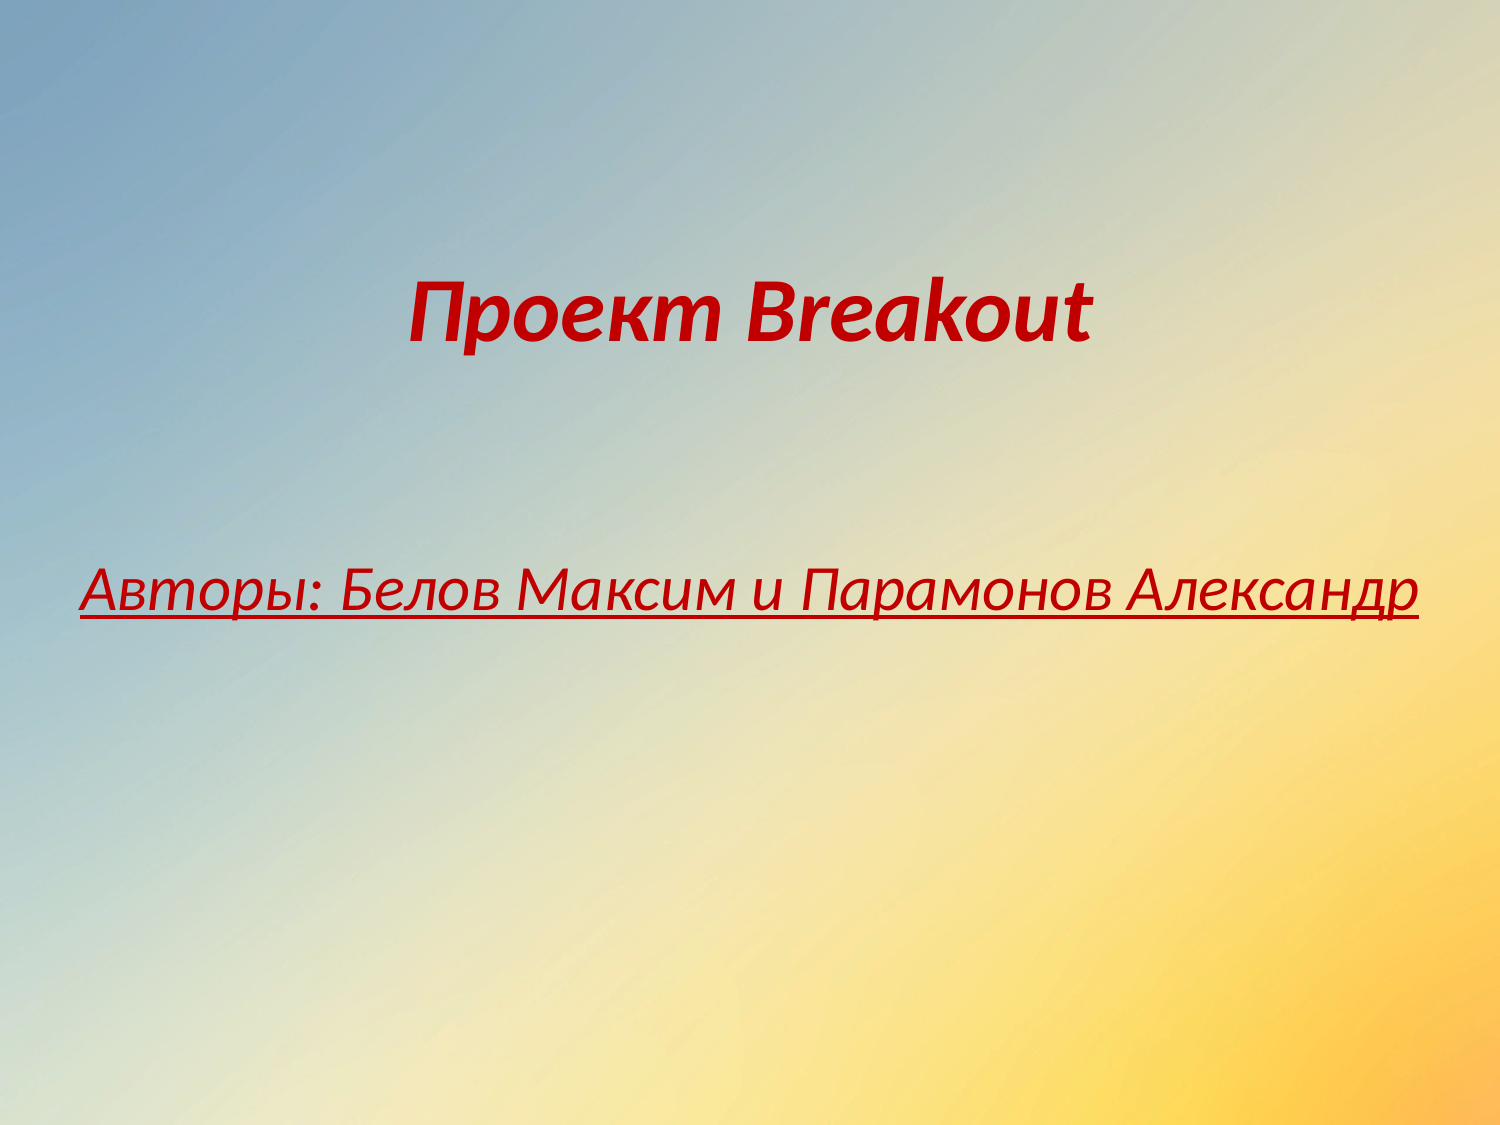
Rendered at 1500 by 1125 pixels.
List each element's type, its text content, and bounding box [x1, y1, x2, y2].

subtitle Авторы: Белов Максим и Парамонов Александр [64, 538, 1471, 858]
title Проект Breakout [112, 184, 1388, 426]
